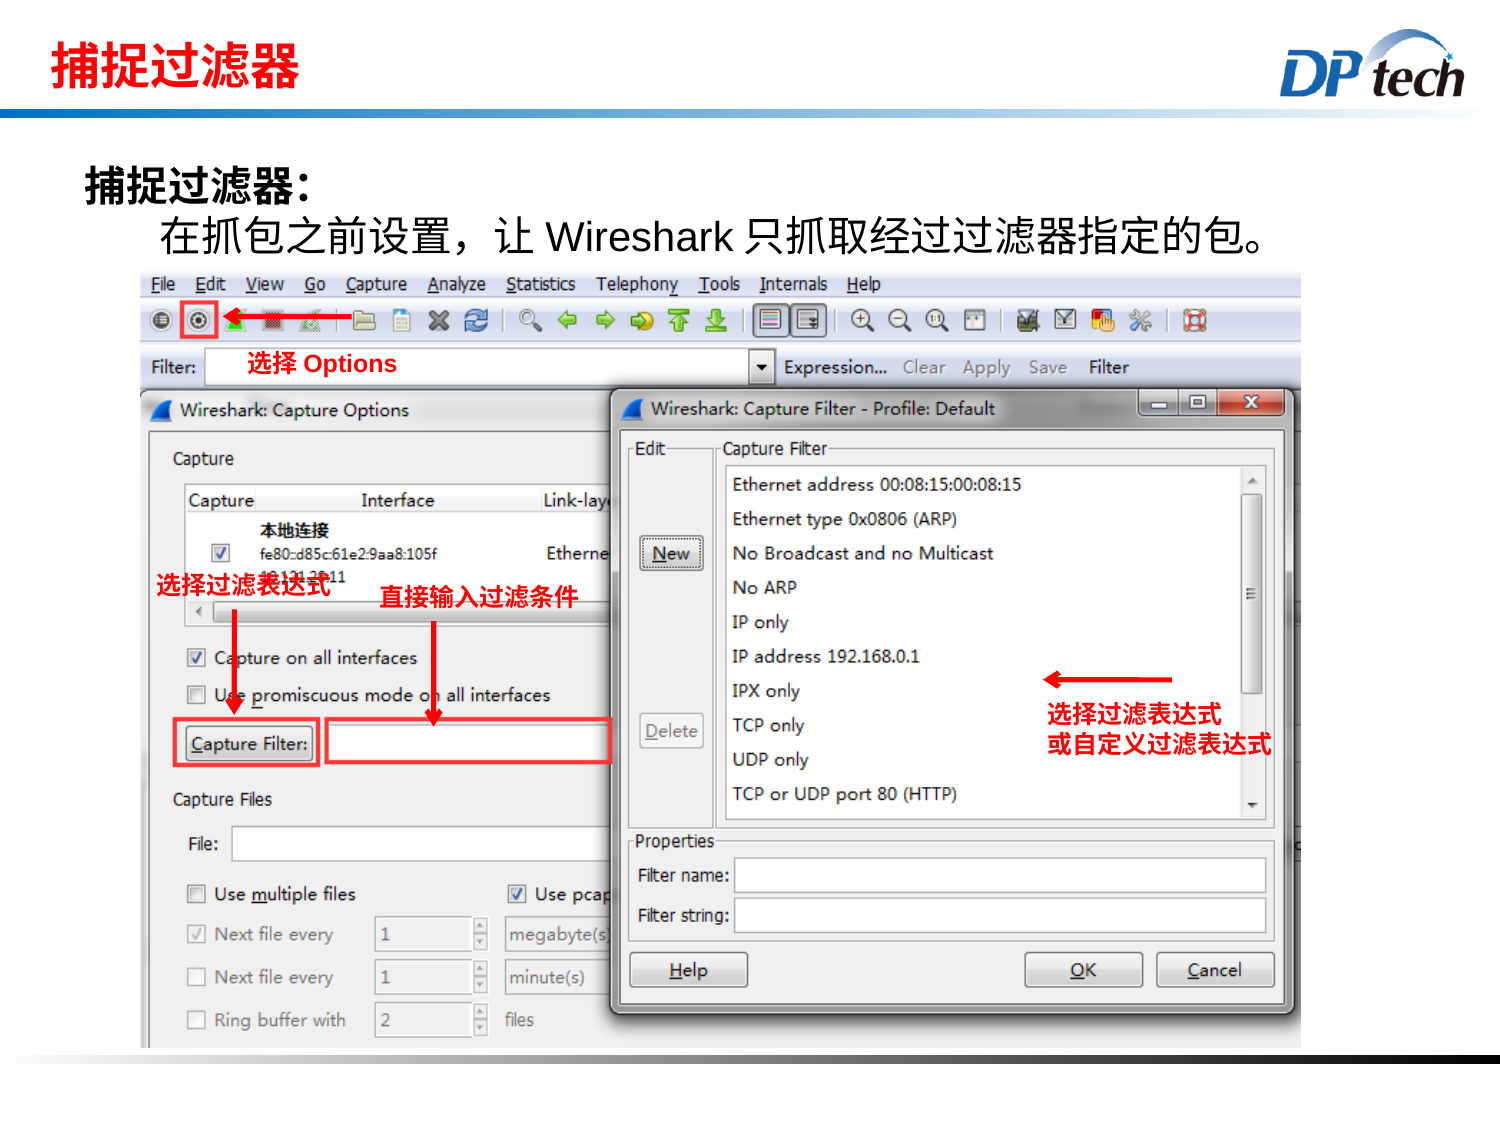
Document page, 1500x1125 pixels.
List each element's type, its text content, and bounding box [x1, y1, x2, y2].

title 捕捉过滤器 [34, 23, 973, 106]
text_box 捕捉过滤器： 在抓包之前设置，让Wireshark只抓取经过过滤器指定的包。 [70, 152, 1454, 268]
picture [140, 269, 1301, 1049]
picture [1277, 29, 1466, 97]
